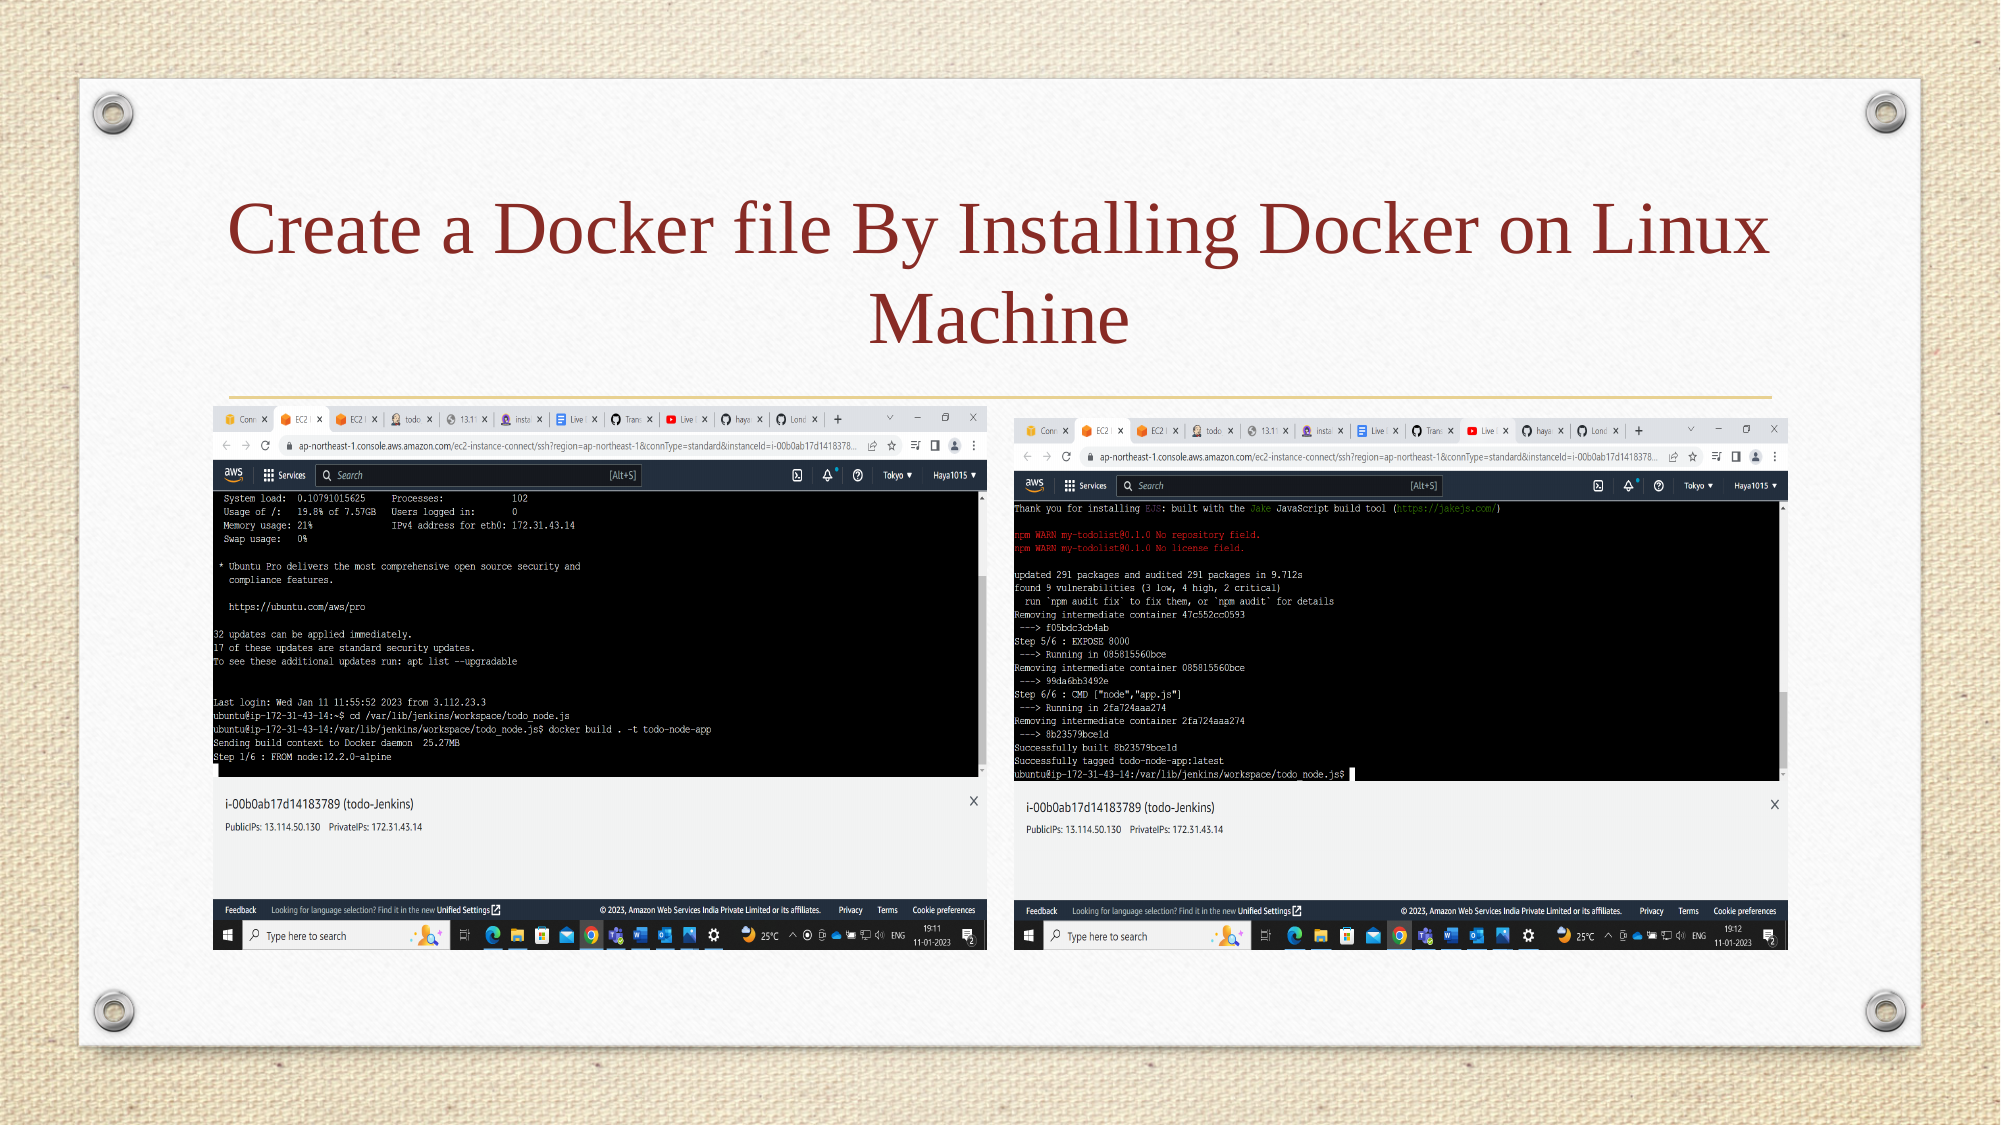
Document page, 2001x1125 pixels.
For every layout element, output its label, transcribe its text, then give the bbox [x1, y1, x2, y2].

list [1013, 418, 1789, 950]
title Create a Docker file By Installing Docker on Linux Machine [212, 161, 1788, 375]
picture [0, 0, 2001, 1125]
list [212, 405, 988, 950]
